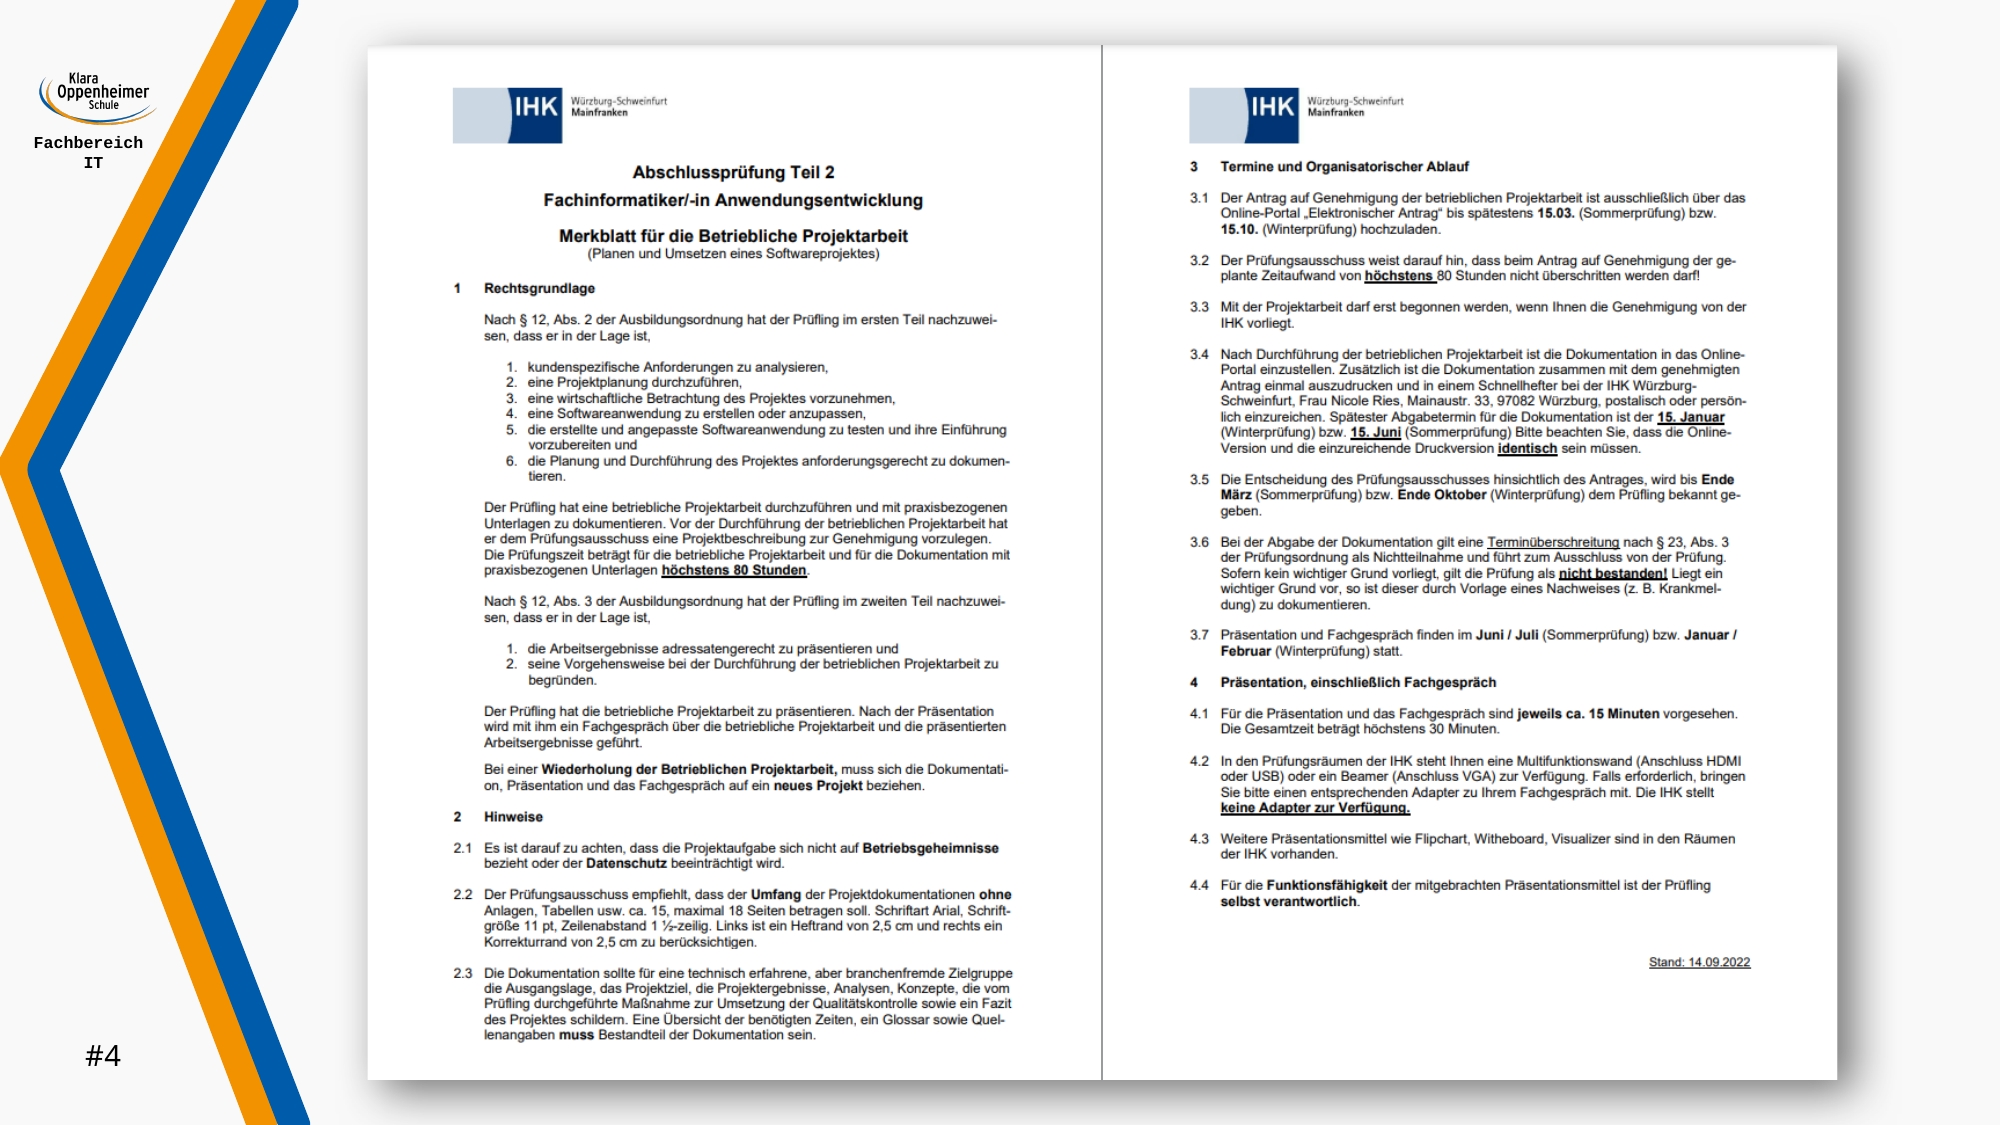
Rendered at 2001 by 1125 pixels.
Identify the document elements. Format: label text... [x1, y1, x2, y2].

picture [367, 45, 1838, 1080]
picture [39, 72, 157, 125]
slide_number #4 [36, 1029, 171, 1090]
